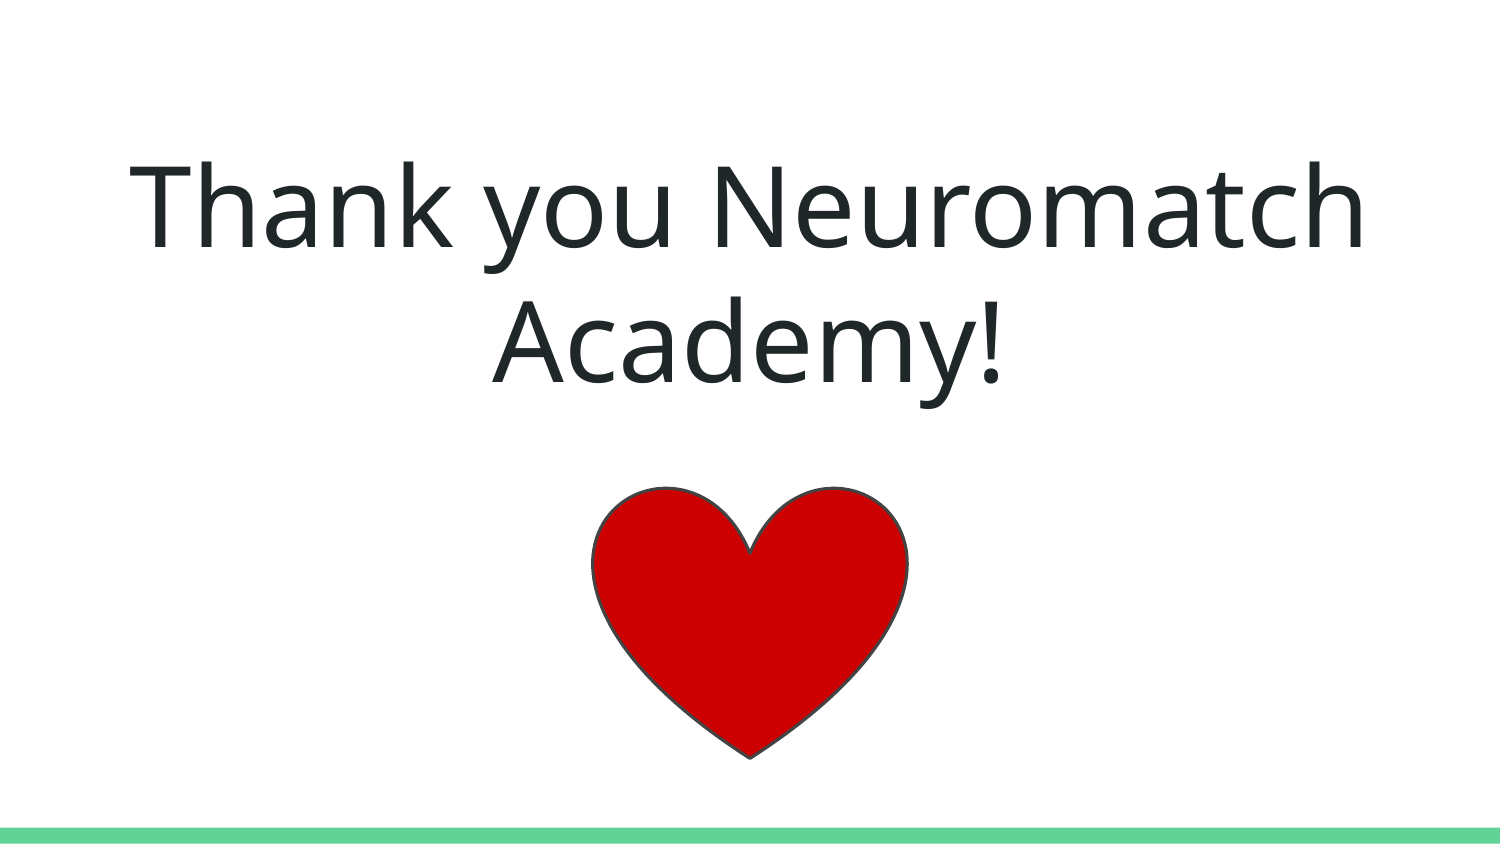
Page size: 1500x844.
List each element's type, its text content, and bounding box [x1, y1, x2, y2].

text_box [592, 488, 908, 759]
title Thank you Neuromatch Academy! [51, 112, 1449, 428]
